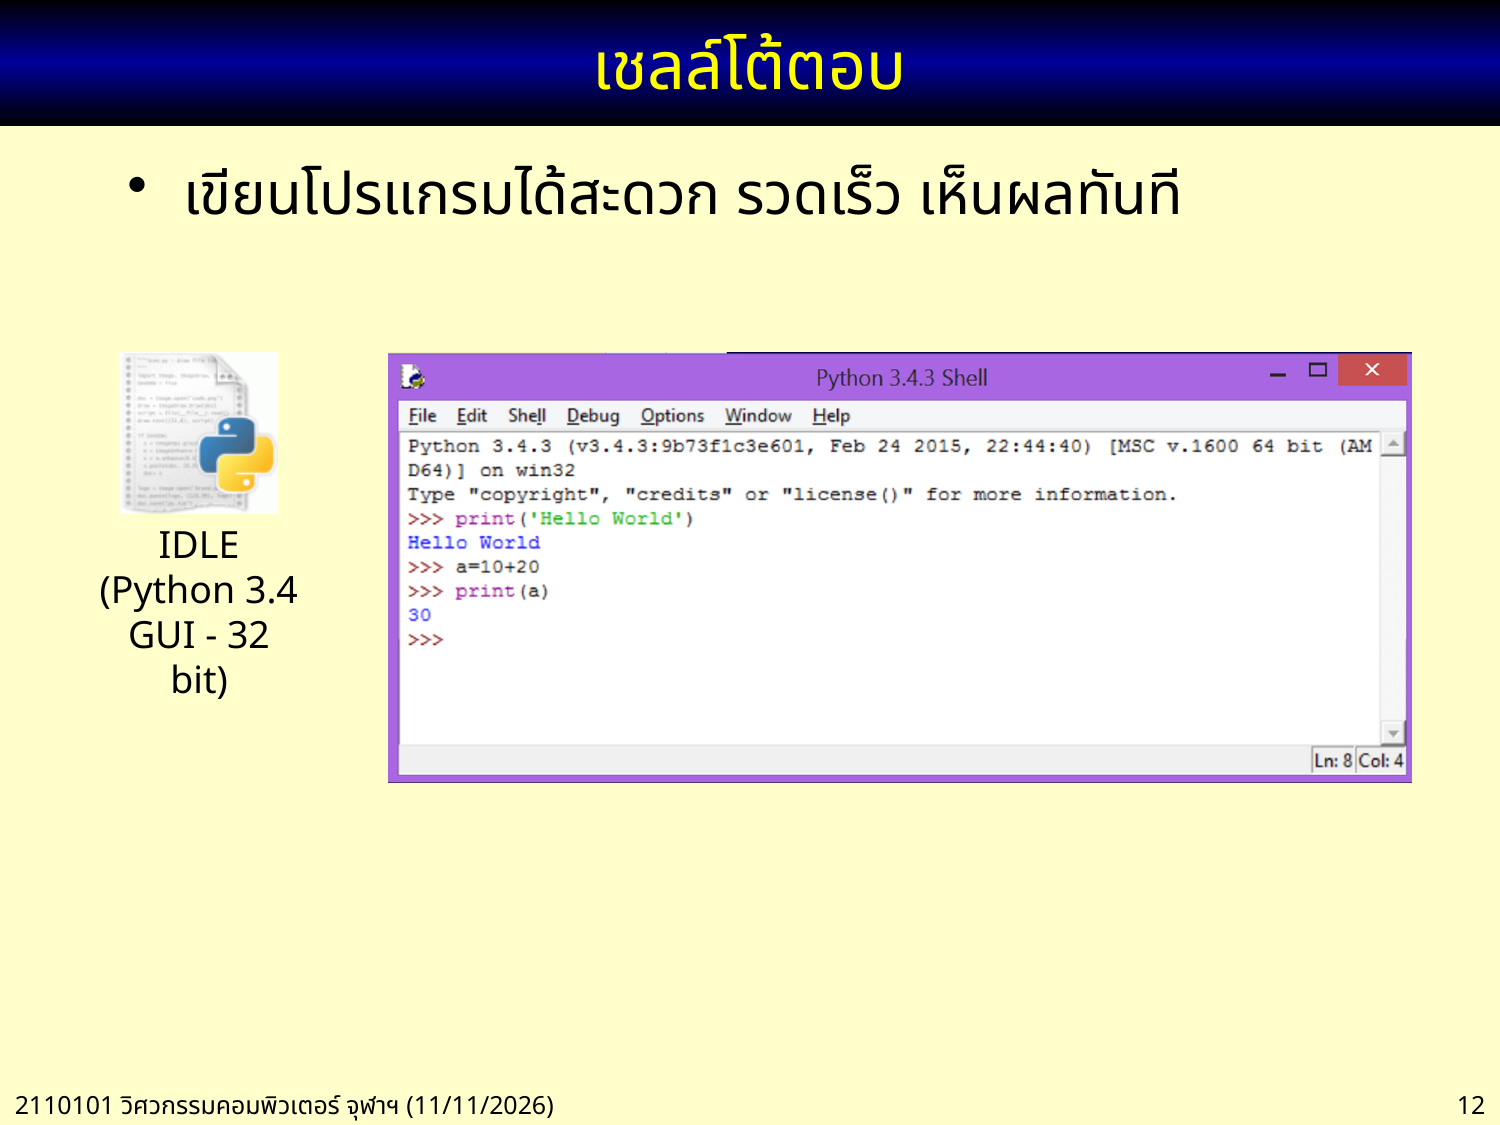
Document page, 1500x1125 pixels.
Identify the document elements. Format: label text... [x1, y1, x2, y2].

title เชลล์โต้ตอบ [0, 0, 1500, 126]
picture [388, 352, 1412, 783]
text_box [81, 352, 317, 711]
list เขียนโปรแกรมได้สะดวก รวดเร็ว เห็นผลทันที [112, 148, 1412, 987]
